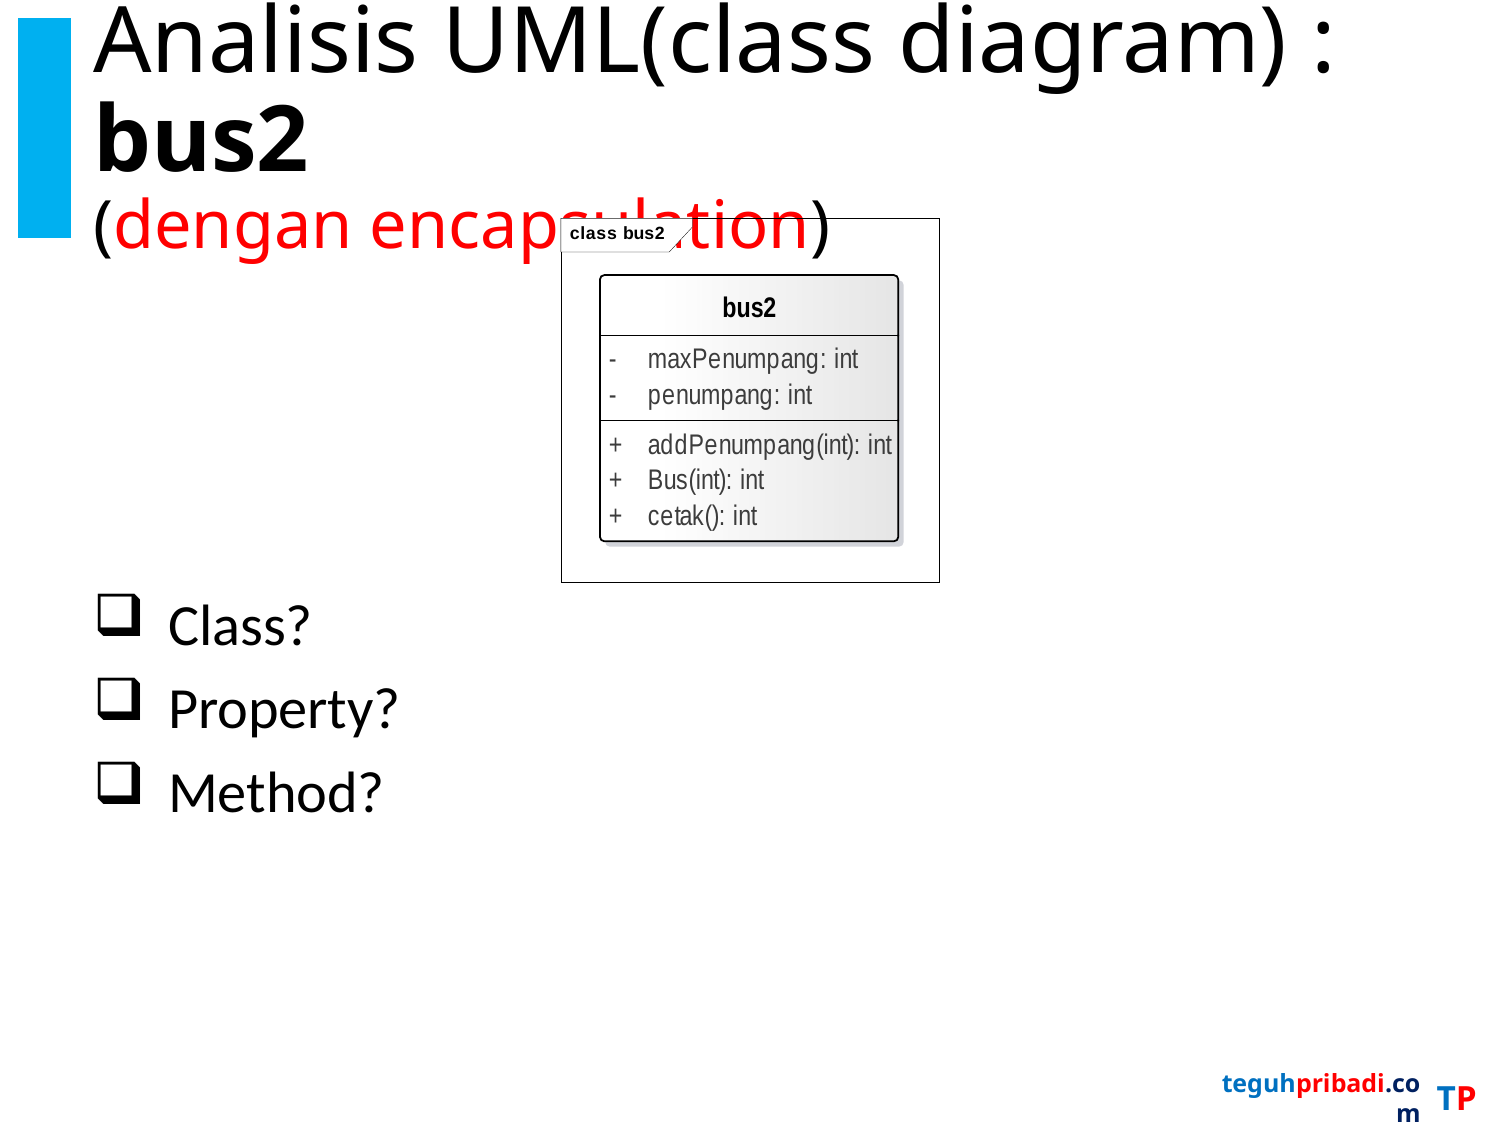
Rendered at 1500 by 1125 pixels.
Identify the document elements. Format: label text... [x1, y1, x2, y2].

list Class? Property? Method? [78, 587, 1443, 1070]
title Analisis UML(class diagram) : bus2 (dengan encapsulation) [78, 19, 1443, 237]
picture [555, 212, 945, 588]
